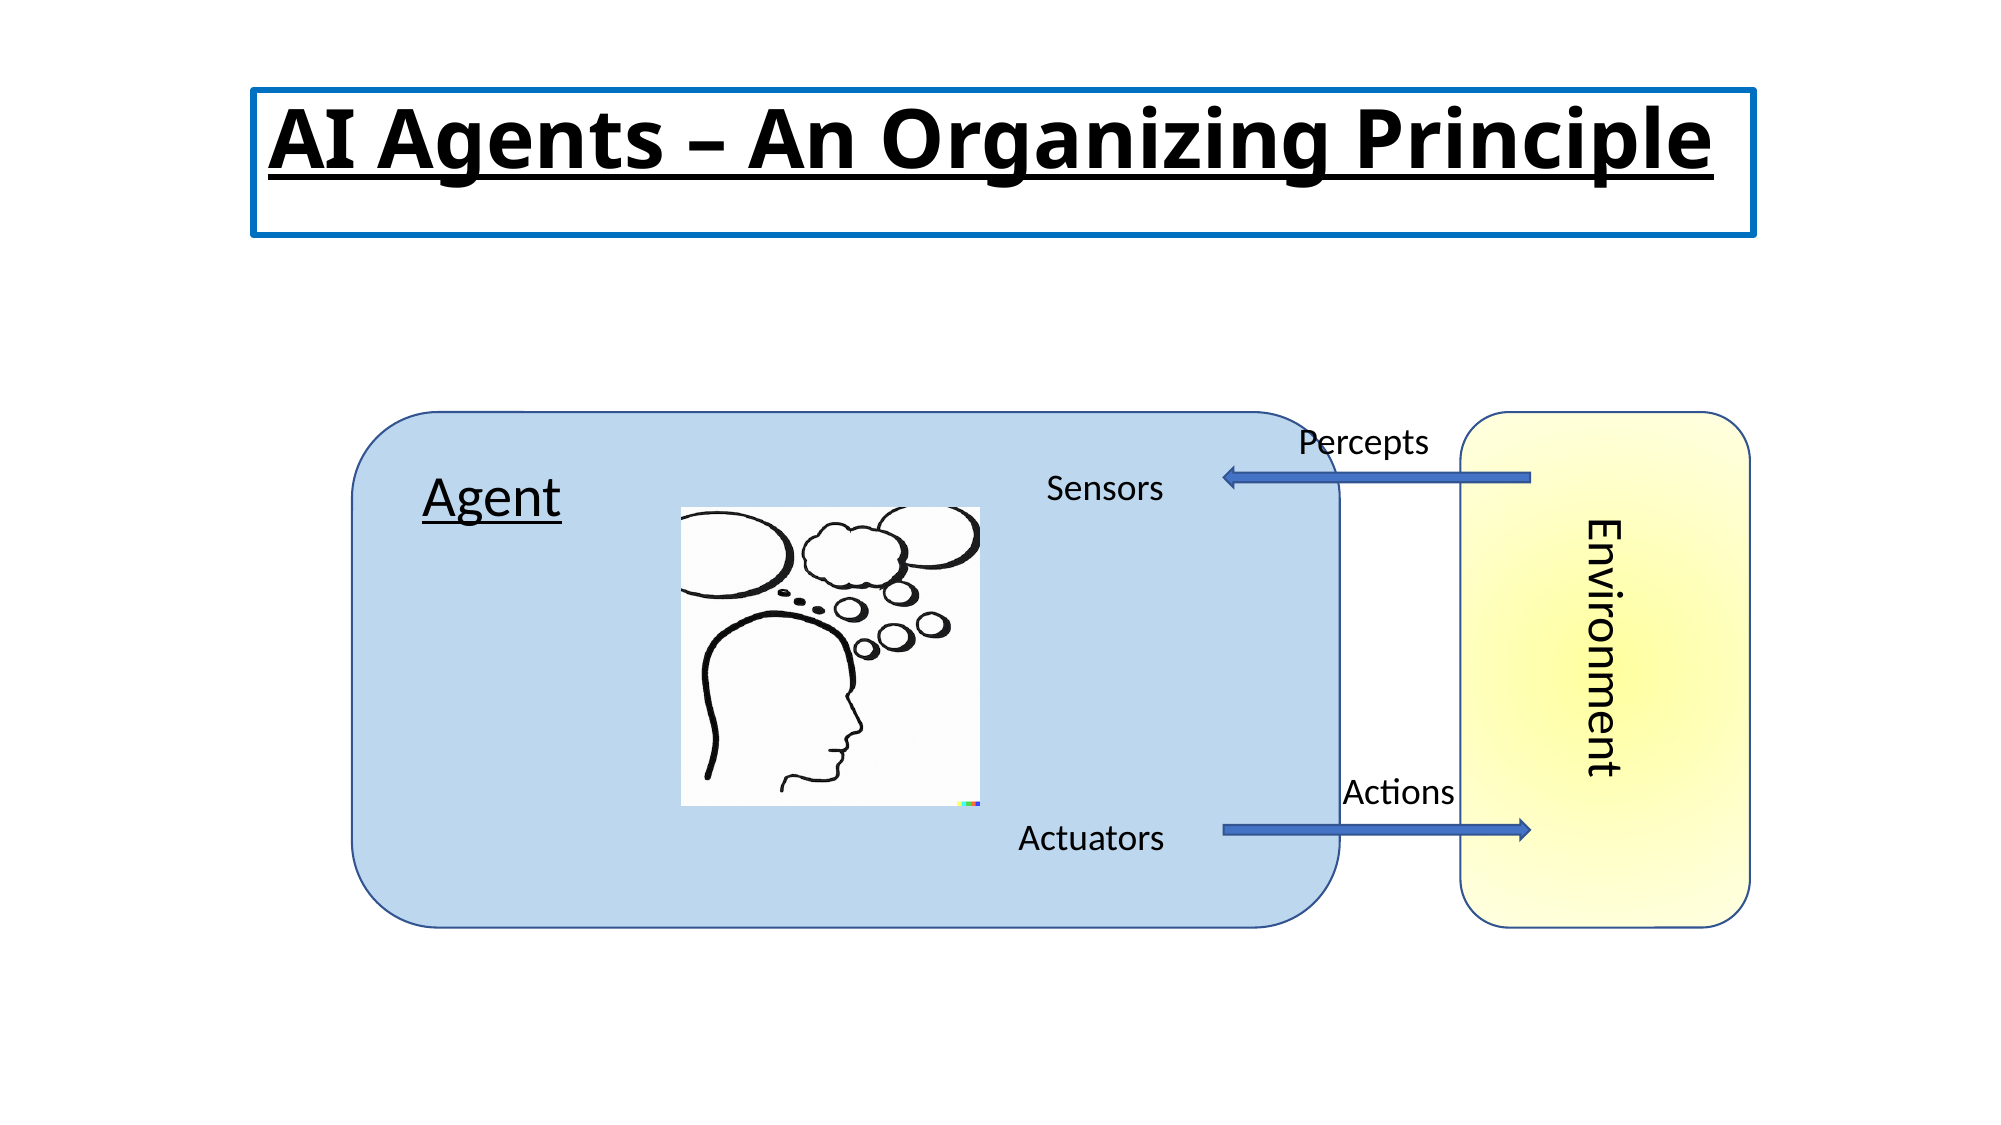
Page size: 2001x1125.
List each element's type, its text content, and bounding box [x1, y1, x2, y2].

text_box AI Agents – An Organizing Principle [253, 90, 1754, 236]
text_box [351, 412, 1750, 928]
